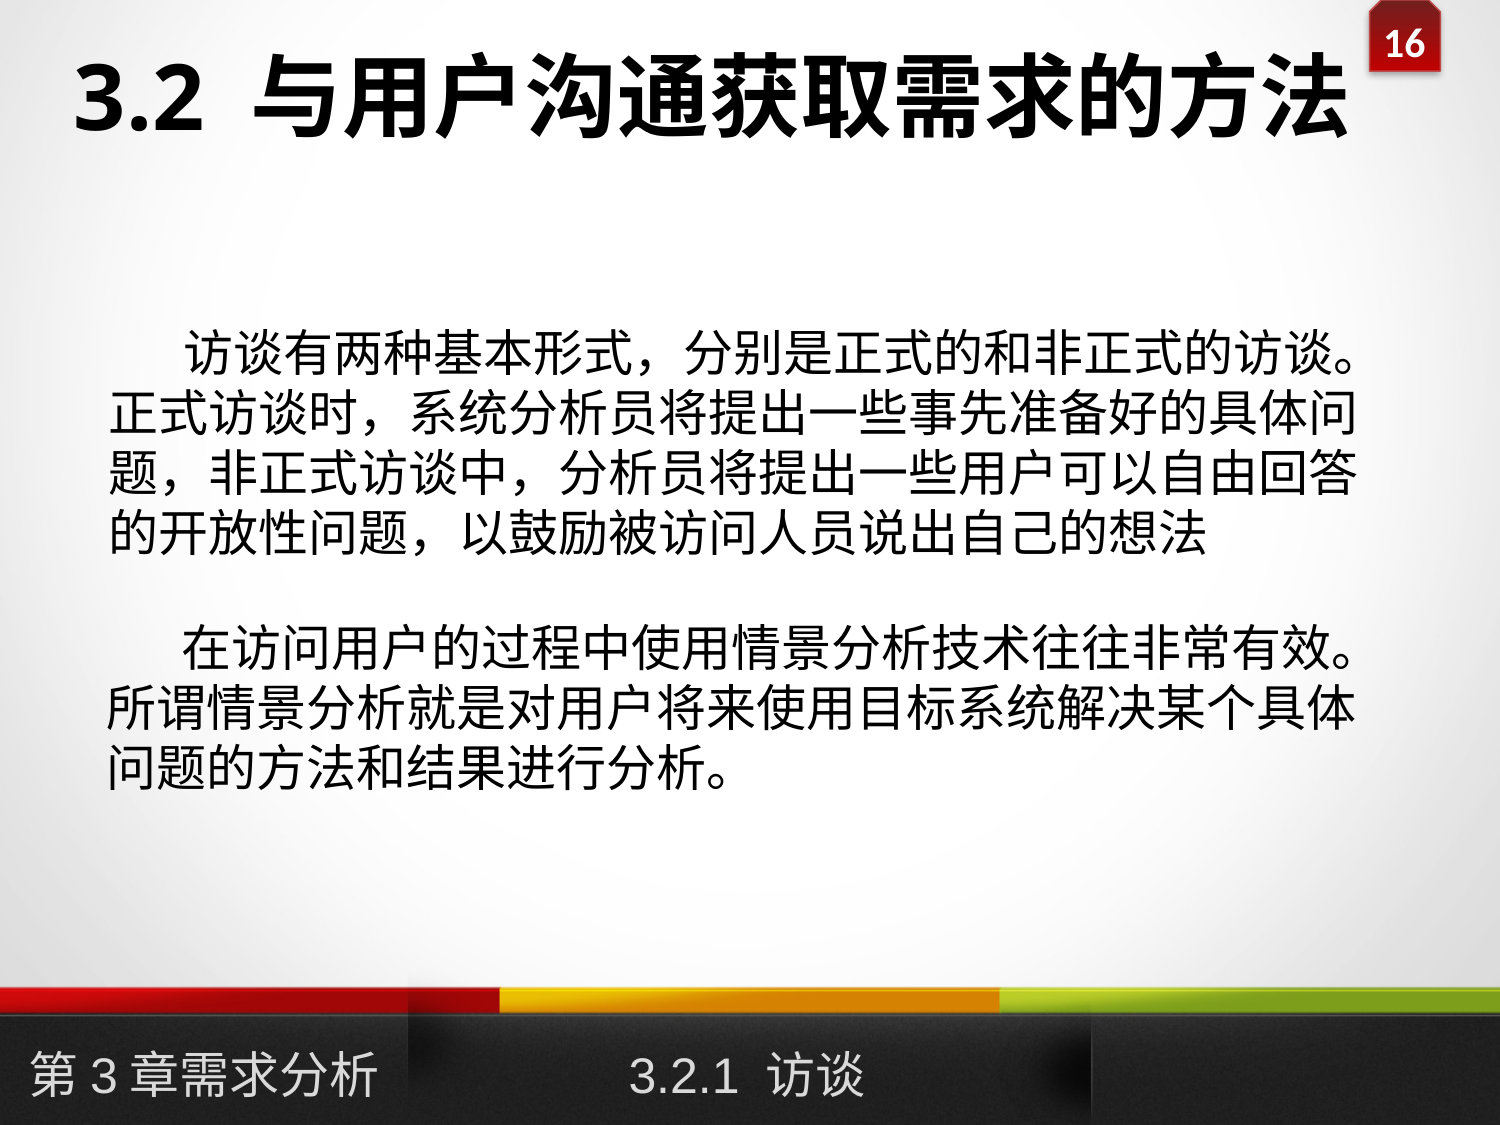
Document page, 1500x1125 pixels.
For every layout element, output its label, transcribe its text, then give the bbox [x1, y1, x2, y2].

text_box 3.2.1 访谈 [431, 1034, 1123, 1113]
text_box 访谈有两种基本形式，分别是正式的和非正式的访谈。正式访谈时，系统分析员将提出一些事先准备好的具体问题，非正式访谈中，分析员将提出一些用户可以自由回答的开放性问题，以鼓励被访问人员说出自己的想法 [92, 312, 1407, 571]
picture [0, 0, 1500, 1125]
text_box 第3章需求分析 [0, 1034, 431, 1113]
text_box 在访问用户的过程中使用情景分析技术往往非常有效。所谓情景分析就是对用户将来使用目标系统解决某个具体问题的方法和结果进行分析。 [90, 607, 1405, 806]
text_box 3.2 与用户沟通获取需求的方法 [37, 0, 1388, 188]
